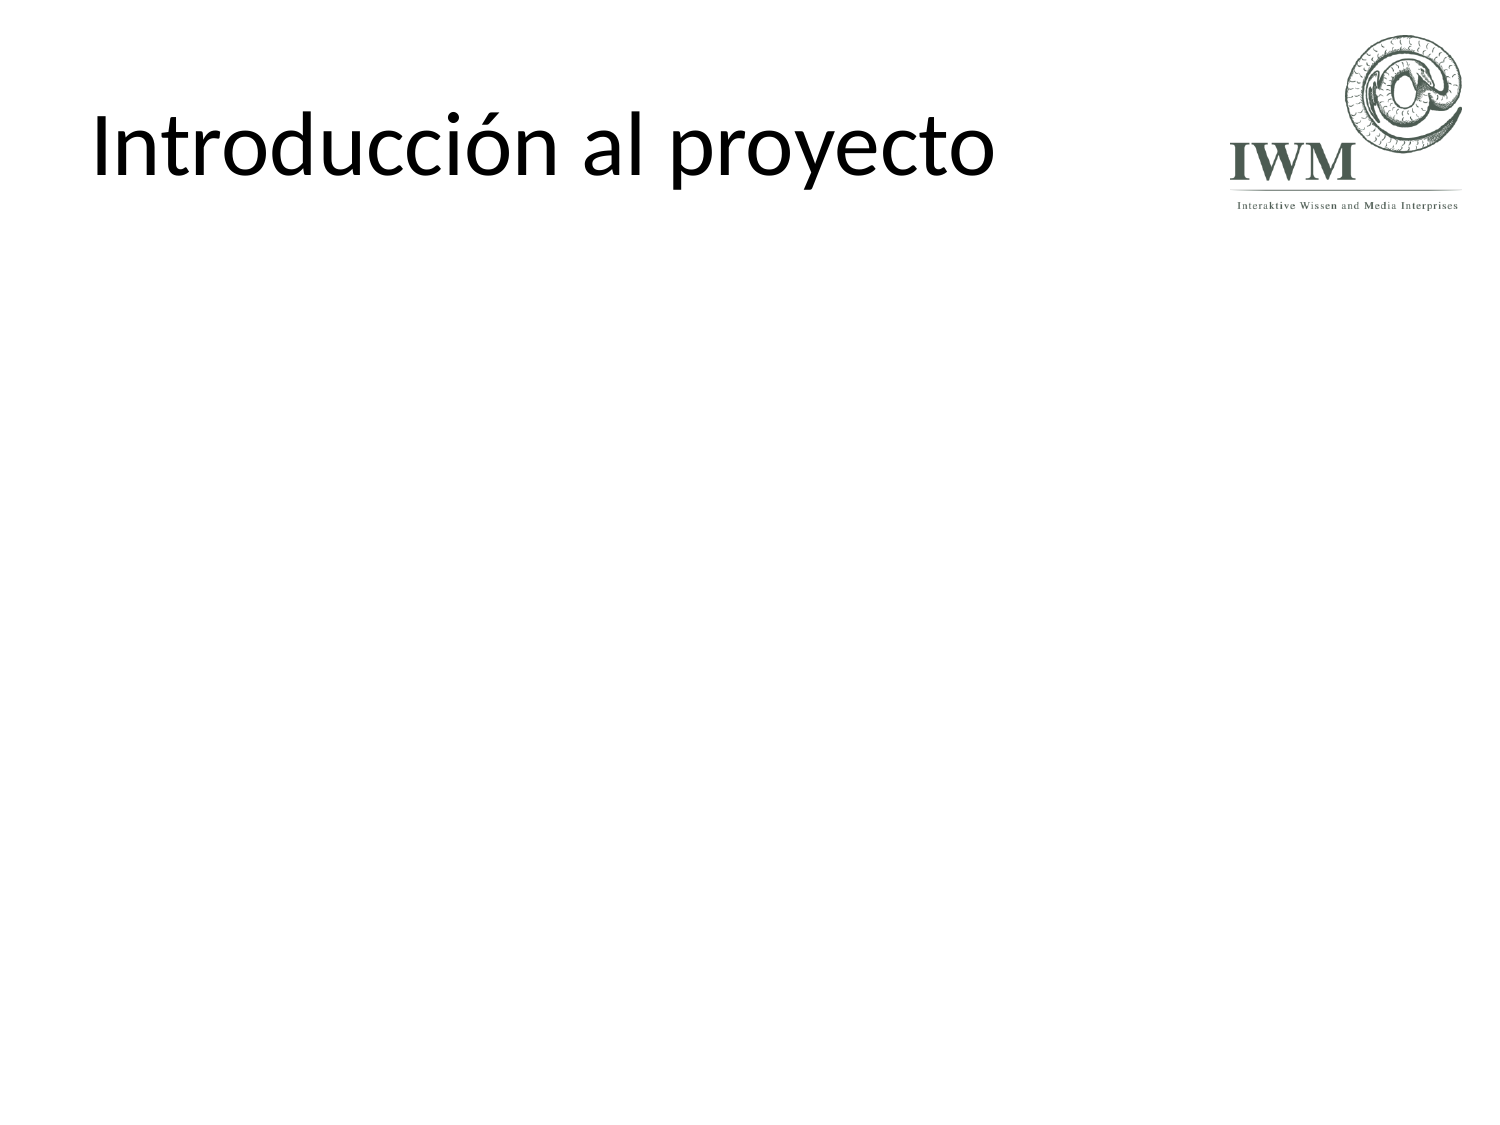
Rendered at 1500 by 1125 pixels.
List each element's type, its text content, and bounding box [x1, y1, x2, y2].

picture [1230, 34, 1462, 212]
title Introducción al proyecto [75, 45, 1425, 233]
